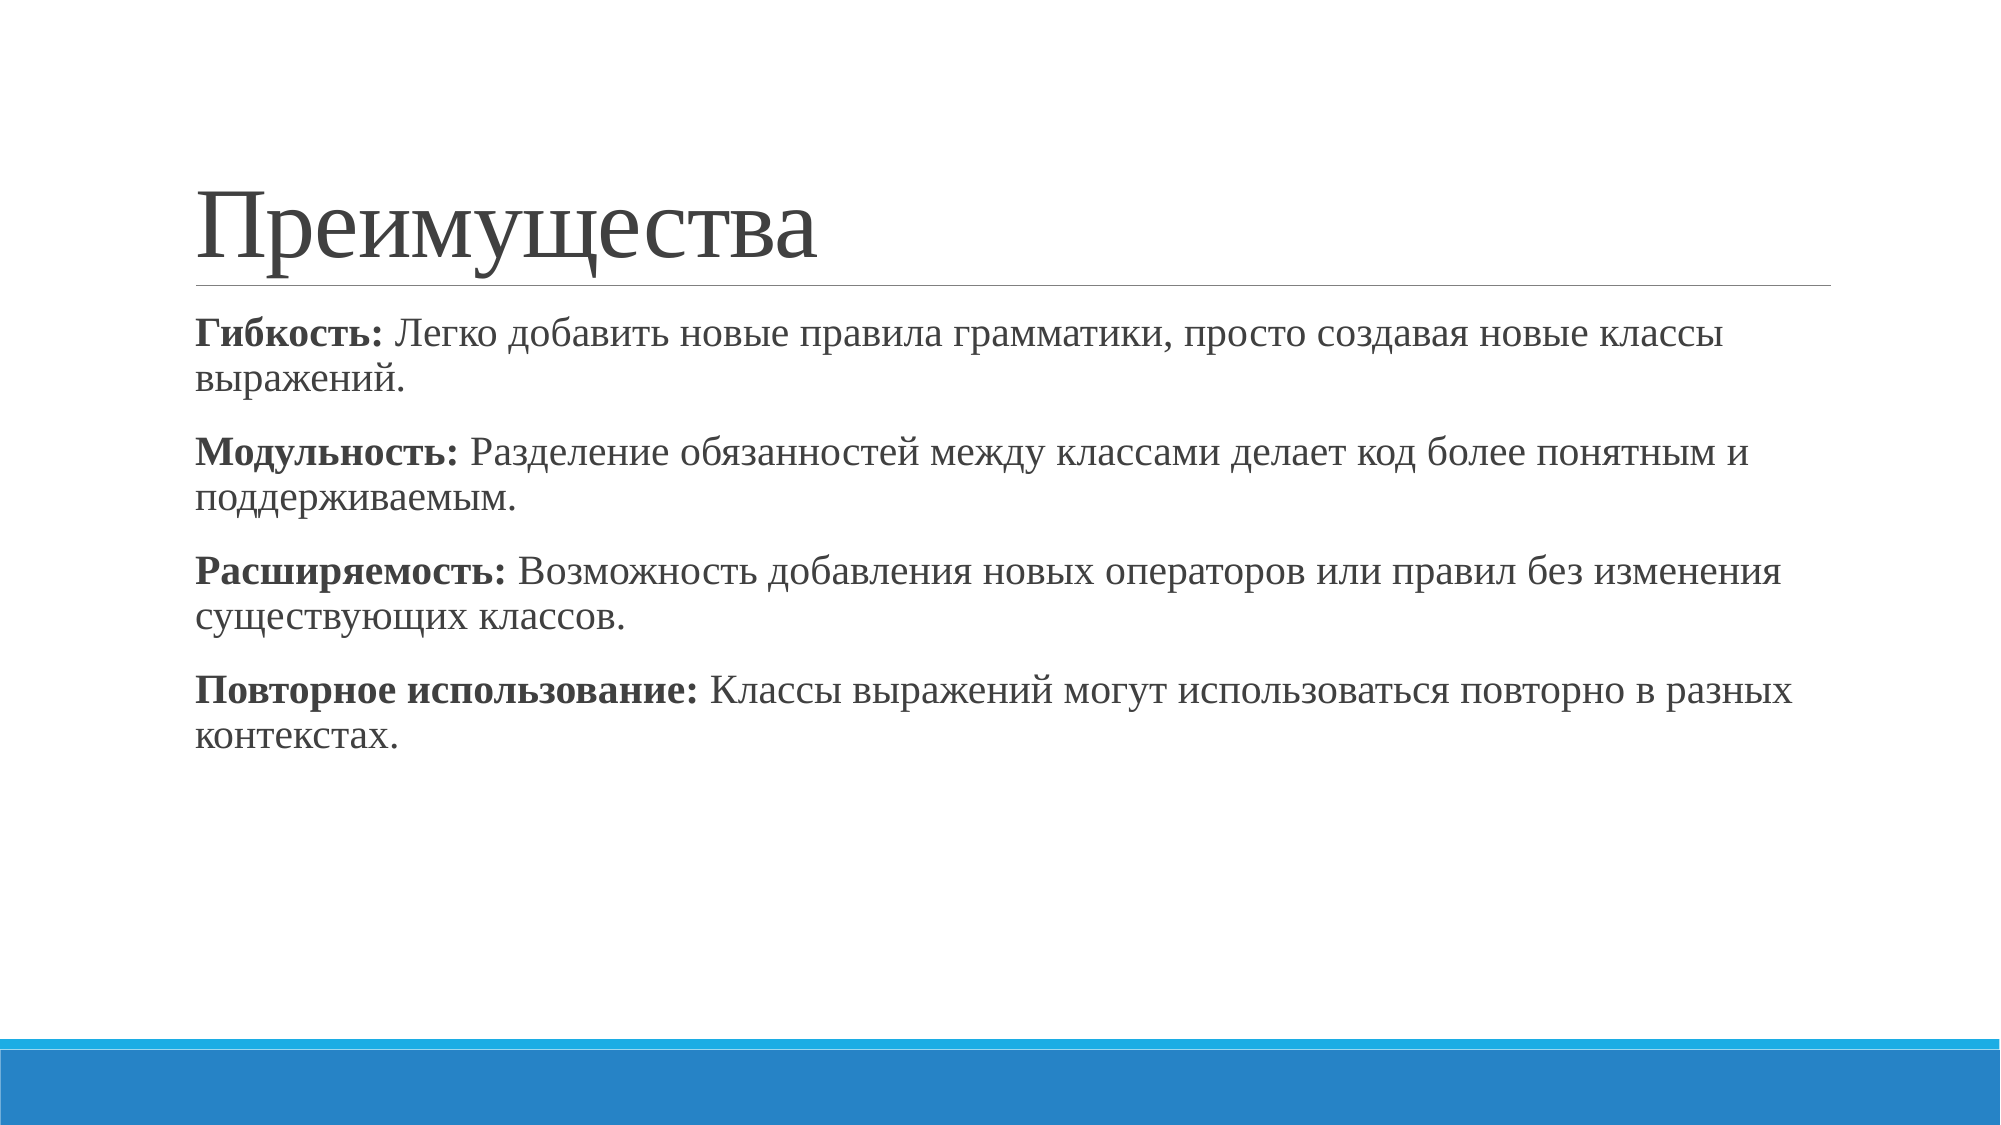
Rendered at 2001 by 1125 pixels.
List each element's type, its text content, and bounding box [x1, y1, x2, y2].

list Гибкость: Легко добавить новые правила грамматики, просто создавая новые классы выражений. Модульность: Разделение обязанностей между классами делает код более понятным и поддерживаемым. Расширяемость: Возможность добавления новых операторов или правил без изменения существующих классов. Повторное использование: Классы выражений могут использоваться повторно в разных контекстах. [180, 302, 1830, 963]
title Преимущества [180, 47, 1830, 285]
